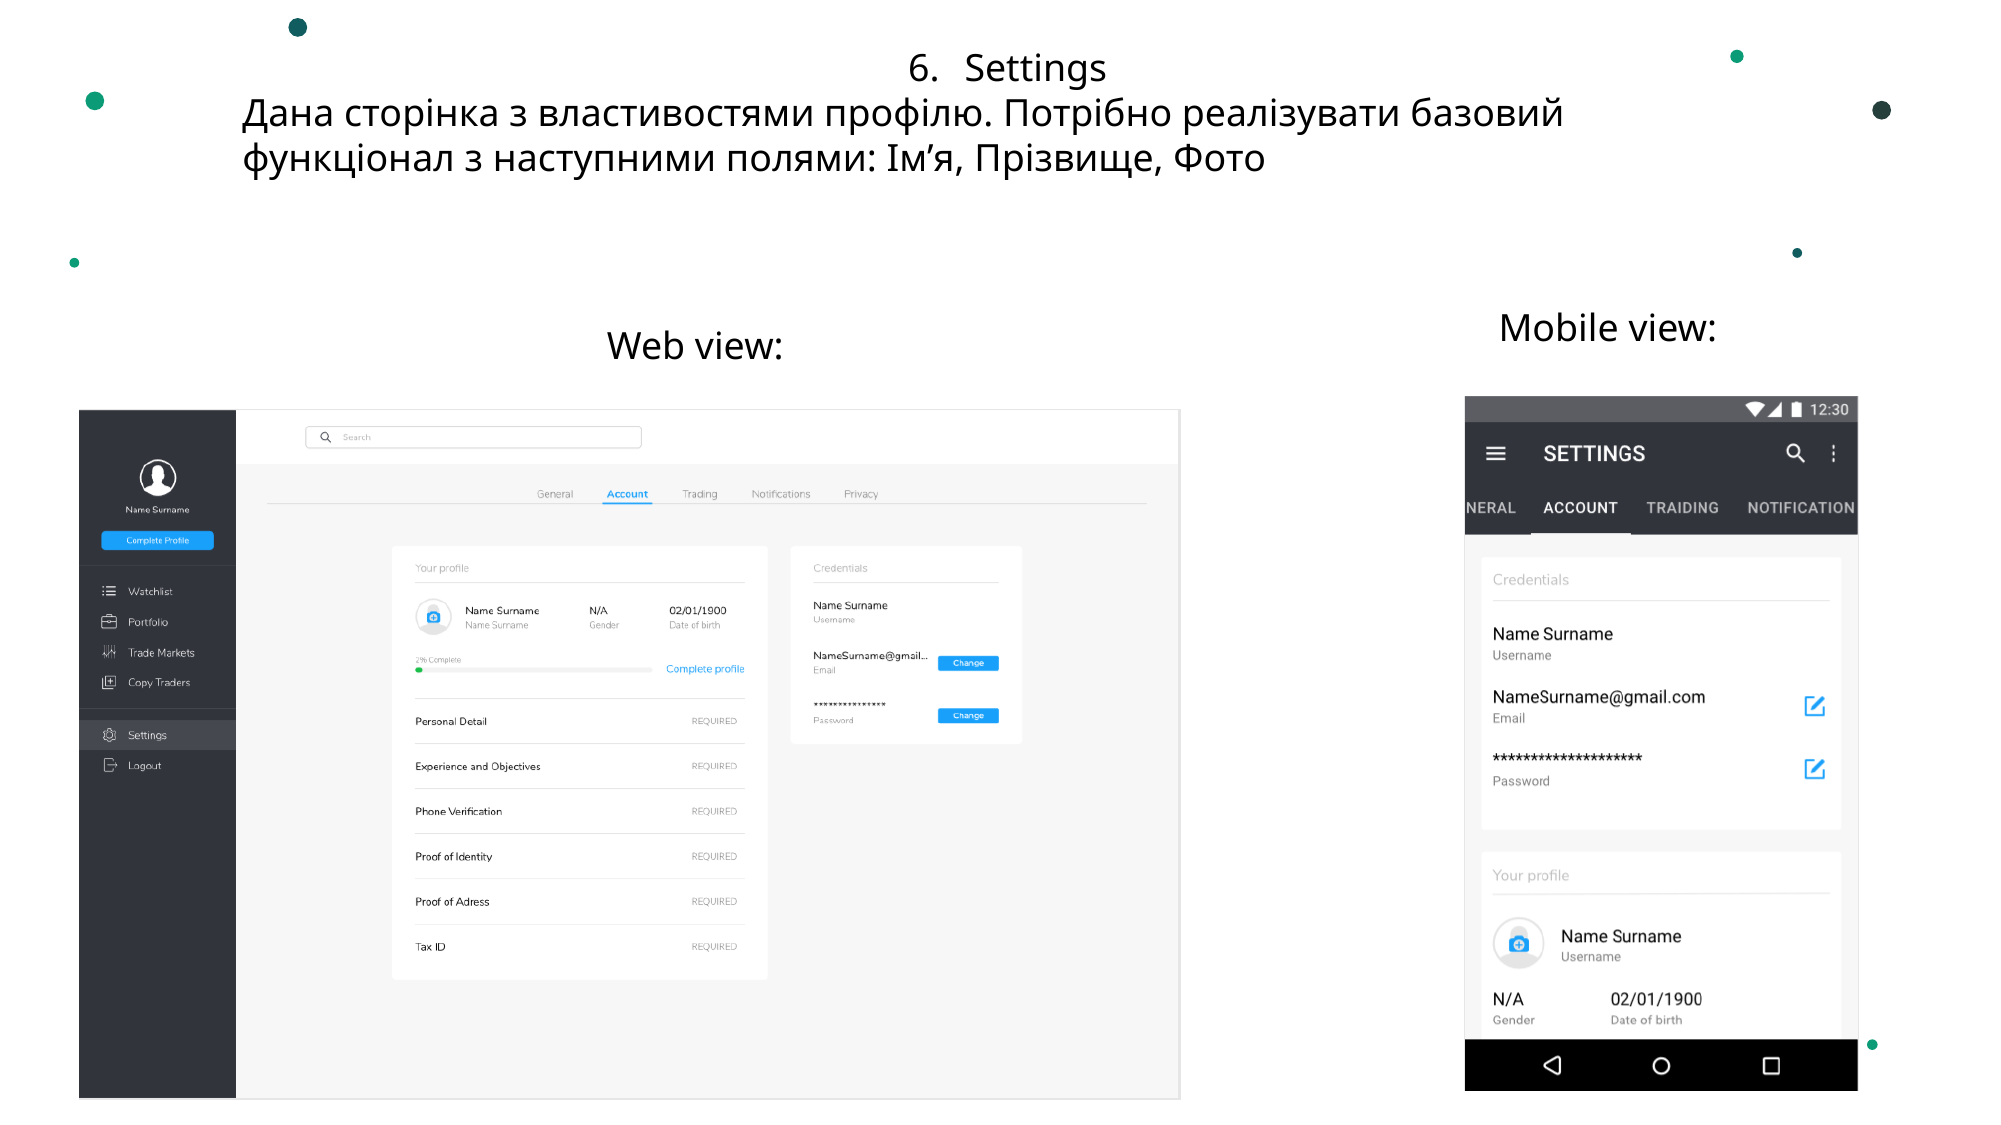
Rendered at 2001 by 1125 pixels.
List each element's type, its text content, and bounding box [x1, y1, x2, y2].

text_box [1791, 246, 1804, 259]
picture [1464, 396, 1859, 1092]
text_box Web view: [592, 314, 919, 375]
picture [79, 409, 1181, 1100]
text_box [287, 16, 309, 36]
text_box Settings Дана сторінка з властивостями профілю. Потрібно реалізувати базовий функціонал з наступними полями: Ім’я, Прізвище, Фото [227, 36, 1798, 232]
text_box [1865, 1038, 1879, 1052]
text_box [84, 90, 106, 112]
text_box [1871, 99, 1893, 121]
text_box Mobile view: [1483, 296, 1810, 357]
text_box [68, 256, 81, 269]
